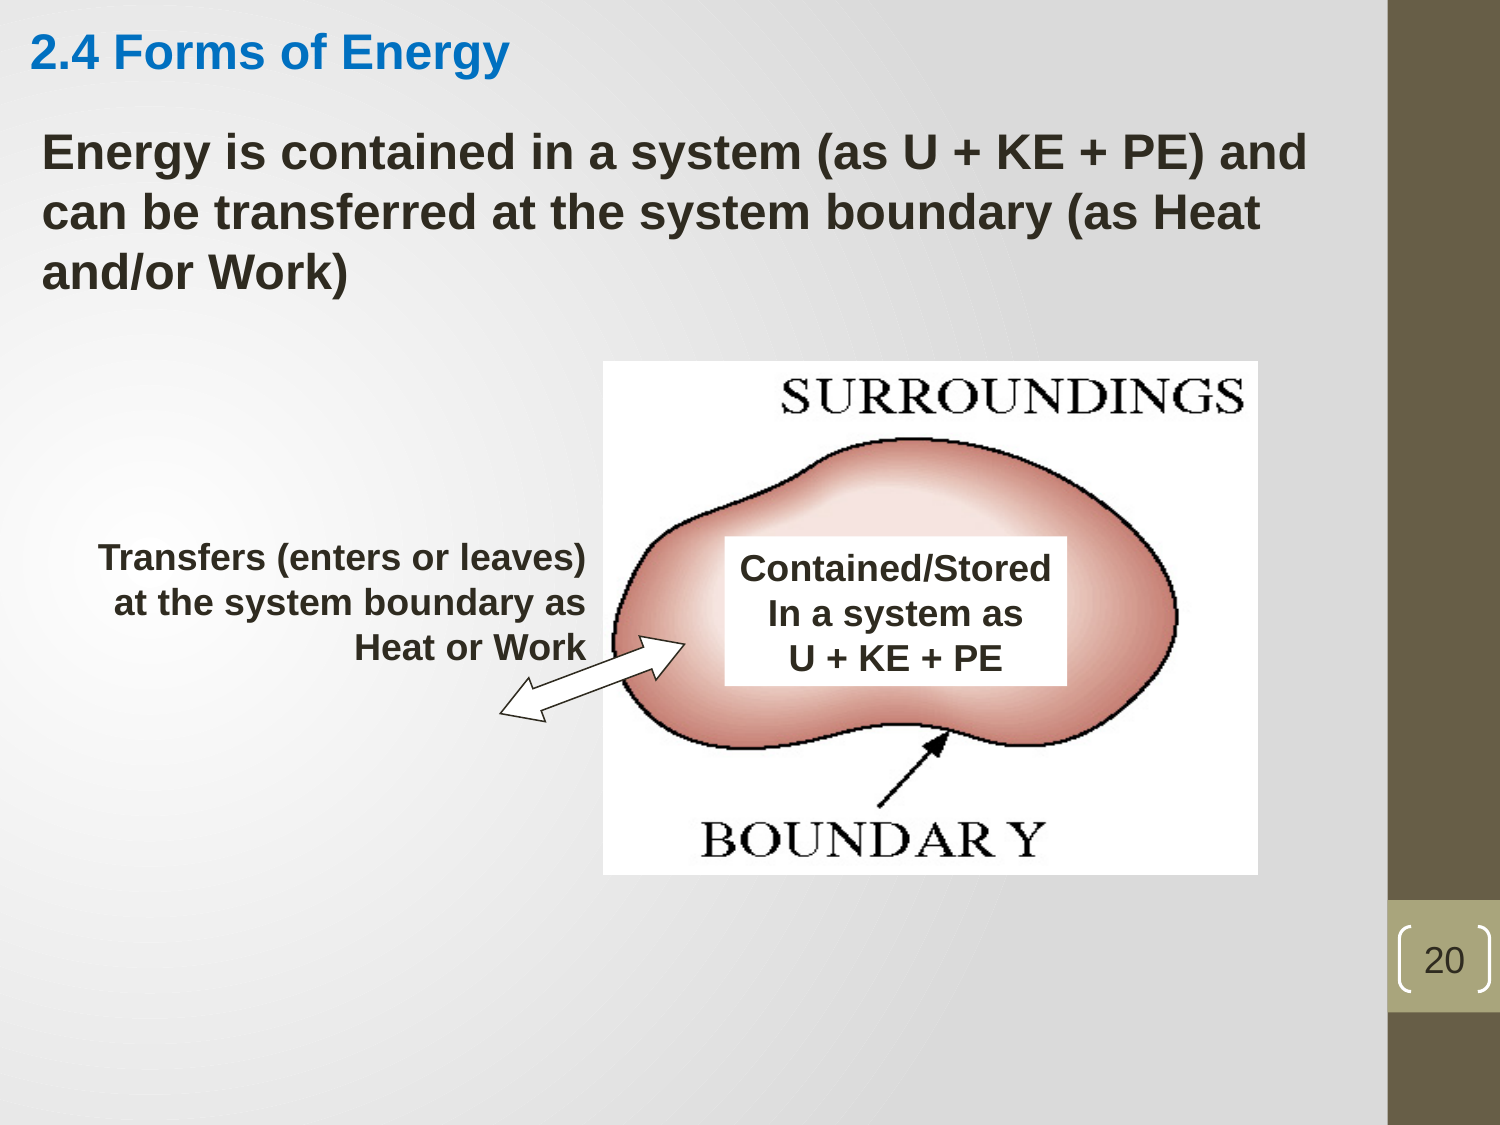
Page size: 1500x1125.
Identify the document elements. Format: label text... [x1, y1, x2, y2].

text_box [80, 361, 1259, 876]
text_box 2.4 Forms of Energy [14, 11, 526, 87]
slide_number 20 [1397, 924, 1492, 994]
text_box Energy is contained in a system (as U + KE + PE) and can be transferred at the system boundary (as Heat and/or Work) [26, 112, 1327, 1125]
